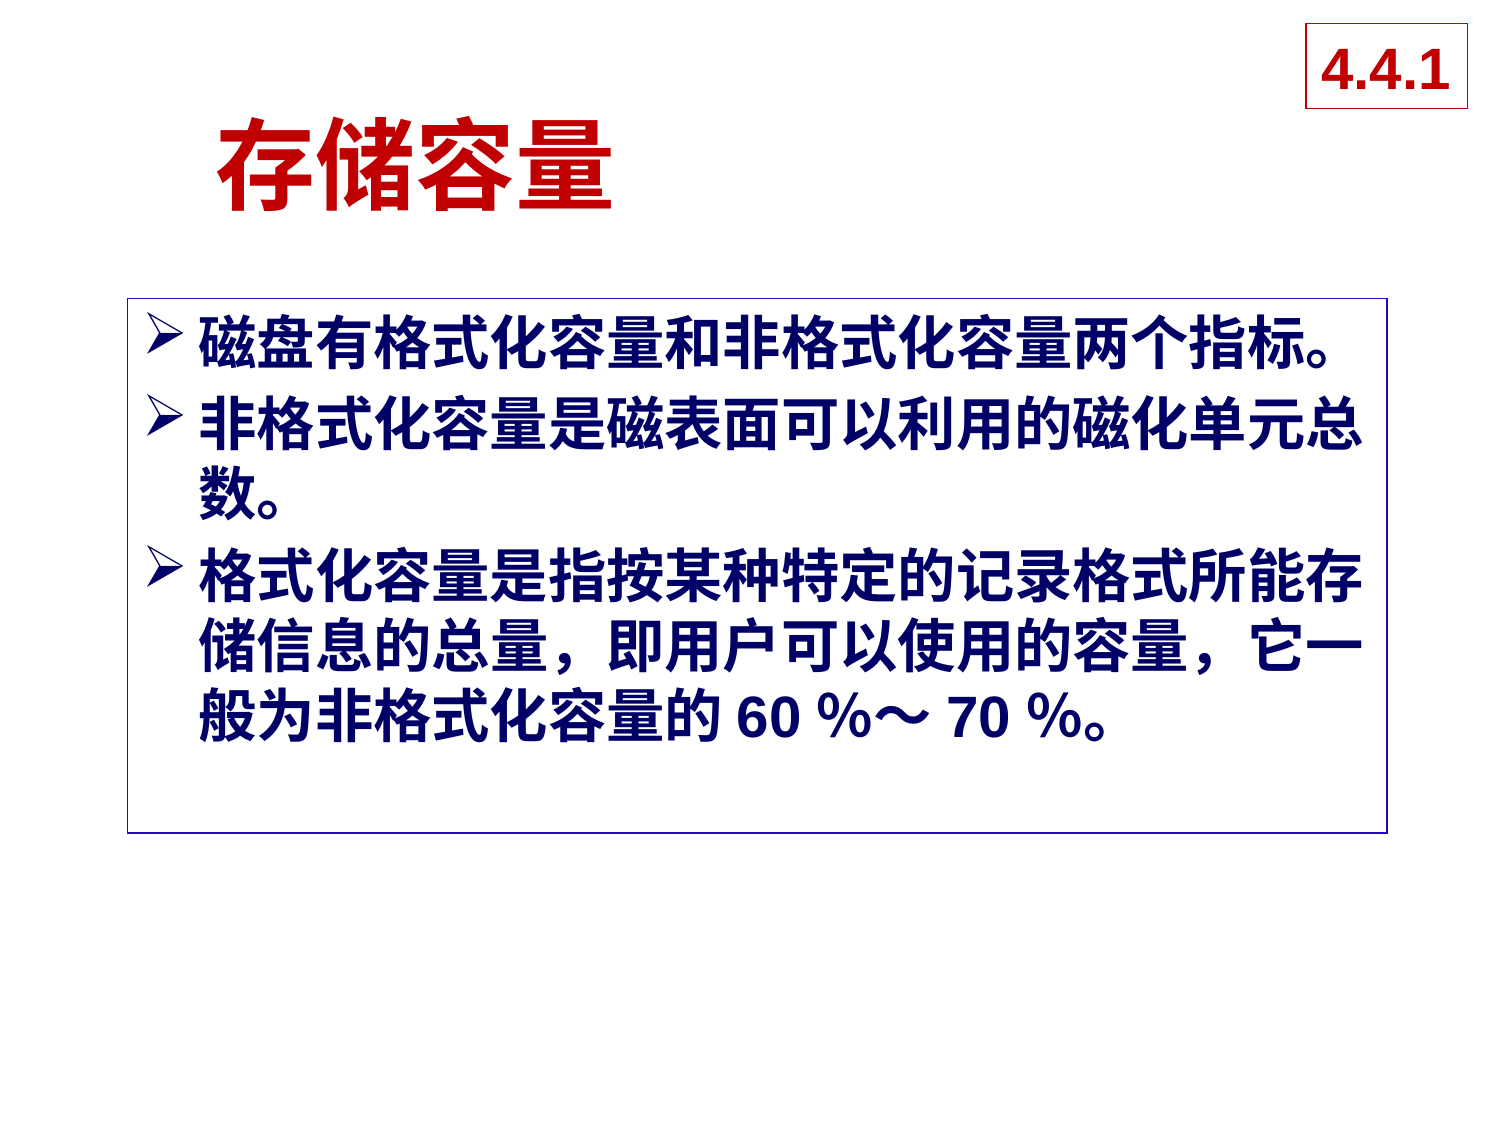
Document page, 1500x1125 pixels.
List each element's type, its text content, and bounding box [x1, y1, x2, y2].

list 磁盘有格式化容量和非格式化容量两个指标。 非格式化容量是磁表面可以利用的磁化单元总数。 格式化容量是指按某种特定的记录格式所能存储信息的总量，即用户可以使用的容量，它一般为非格式化容量的60％～70％。 [127, 298, 1388, 834]
text_box 4.4.1 [1306, 23, 1468, 109]
title 存储容量 [200, 99, 1361, 227]
